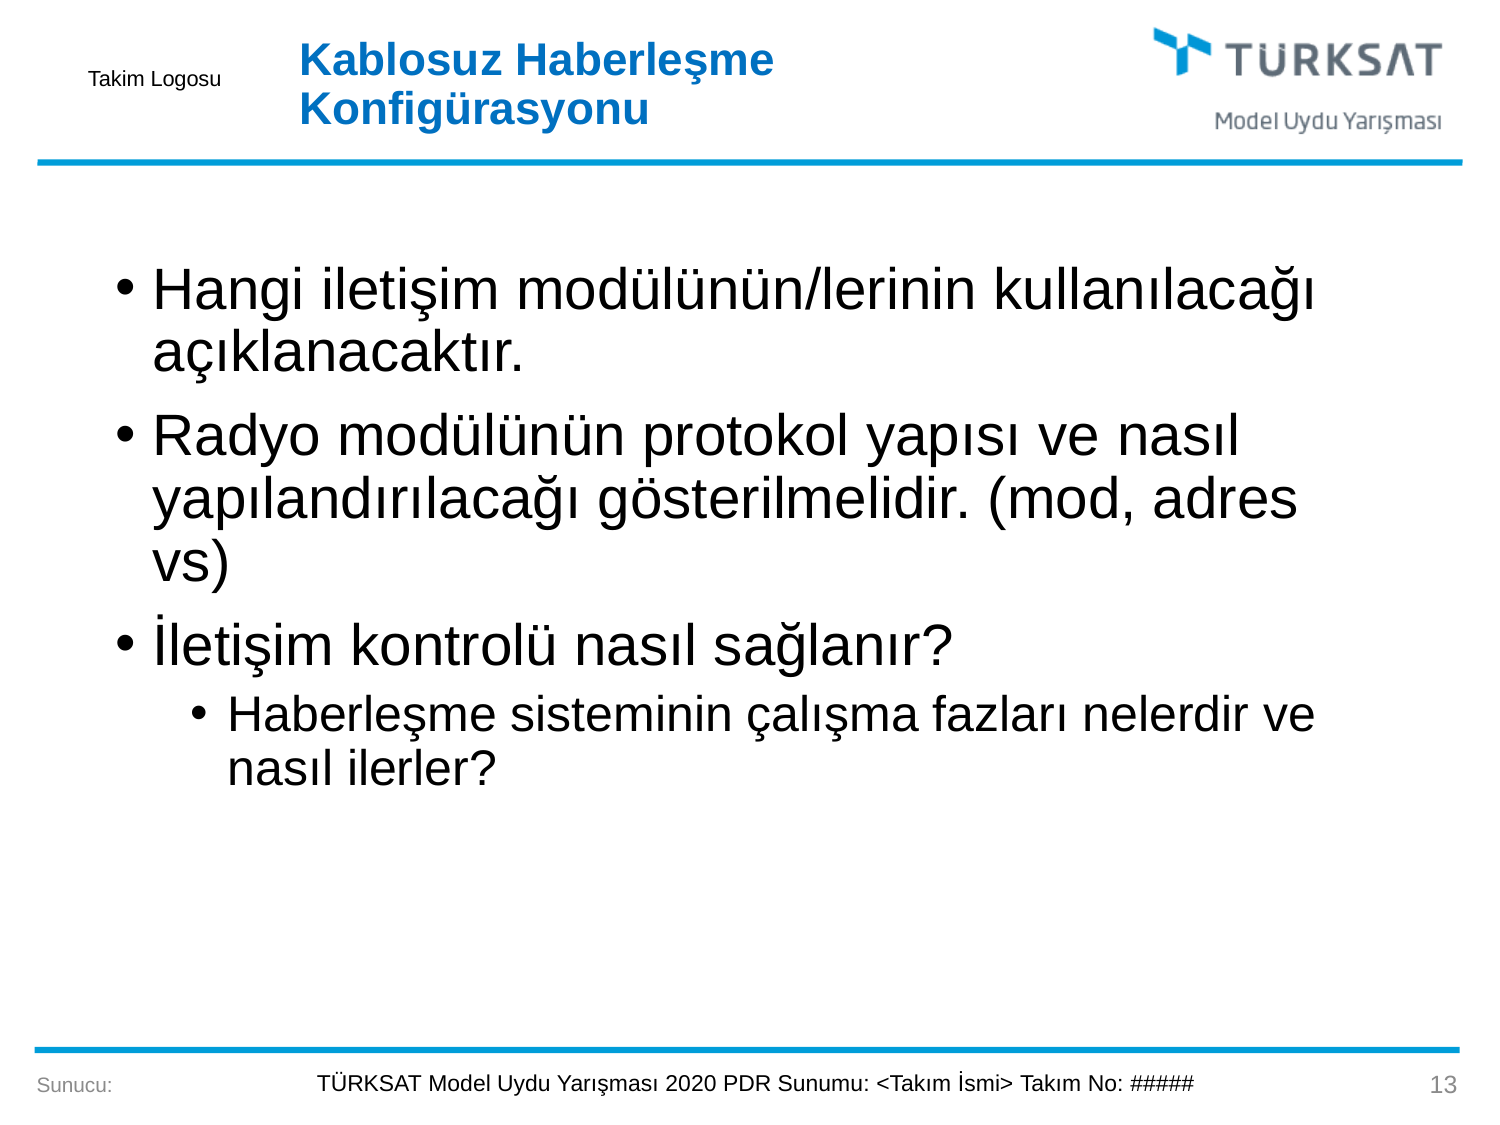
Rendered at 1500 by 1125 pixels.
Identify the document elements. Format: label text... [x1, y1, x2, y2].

slide_number Sunucu: [21, 1054, 389, 1114]
picture [1131, 13, 1460, 155]
title Kablosuz Haberleşme Konfigürasyonu [284, 59, 1082, 110]
slide_number 13 [1358, 1054, 1473, 1114]
list Hangi iletişim modülünün/lerinin kullanılacağı açıklanacaktır. Radyo modülünün protokol yapısı ve nasıl yapılandırılacağı gösterilmelidir. (mod, adres vs) İletişim kontrolü nasıl sağlanır? Haberleşme sisteminin çalışma fazları nelerdir ve nasıl ilerler? [100, 251, 1394, 846]
